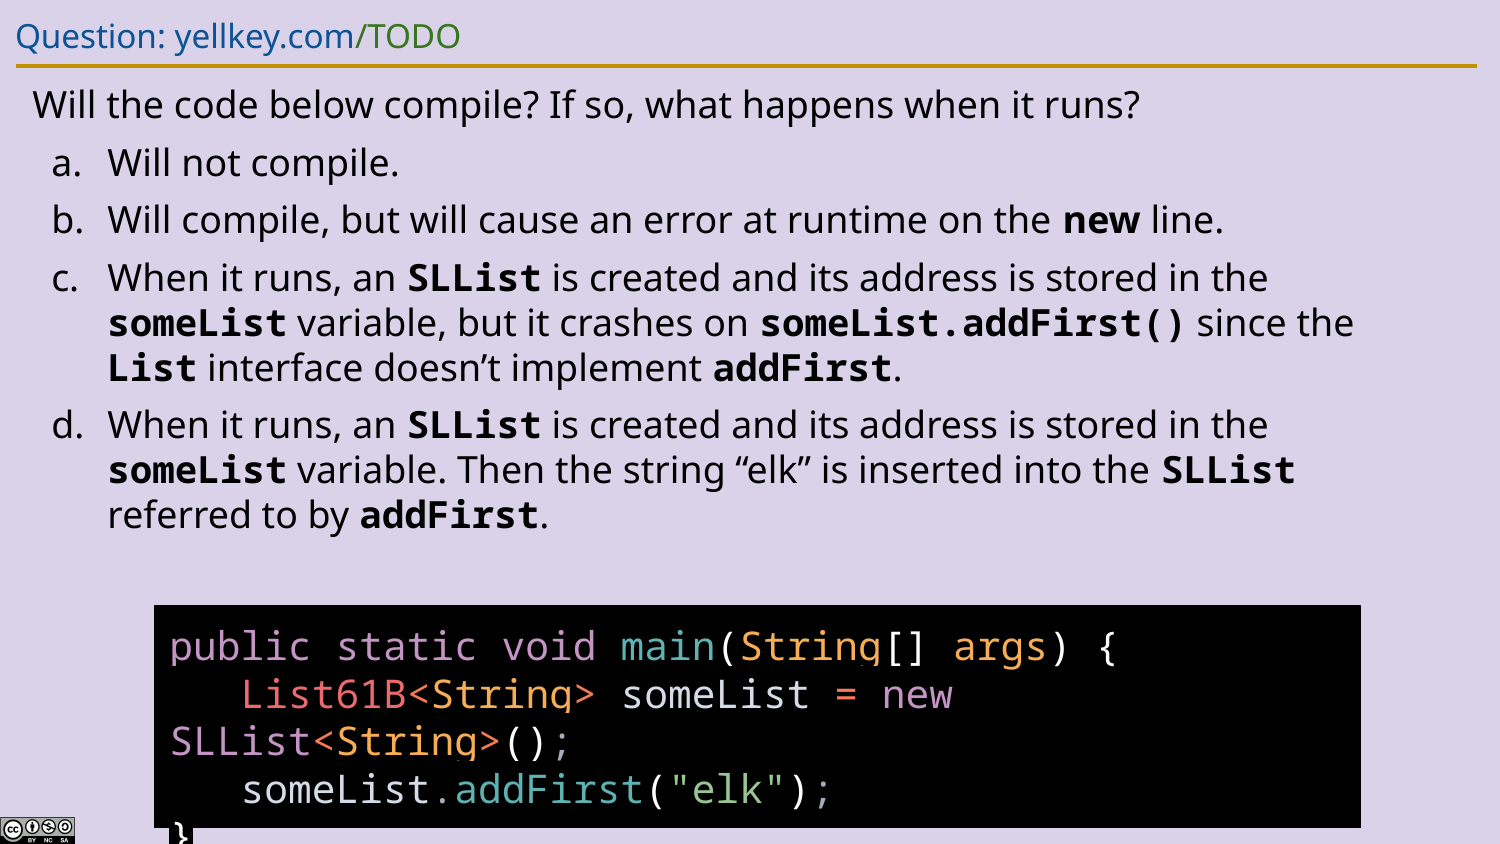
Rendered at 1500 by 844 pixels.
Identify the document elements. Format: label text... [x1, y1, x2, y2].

picture [0, 817, 75, 844]
list Will the code below compile? If so, what happens when it runs? Will not compile. Will compile, but will cause an error at runtime on the new line. When it runs, an SLList is created and its address is stored in the someList variable, but it crashes on someList.addFirst() since the List interface doesn’t implement addFirst. When it runs, an SLList is created and its address is stored in the someList variable. Then the string “elk” is inserted into the SLList referred to by addFirst. [17, 65, 1416, 627]
text_box public static void main(String[] args) { List61B<String> someList = new SLList<String>(); someList.addFirst("elk"); } [154, 606, 1361, 828]
title Question: yellkey.com/TODO [0, 0, 1398, 65]
